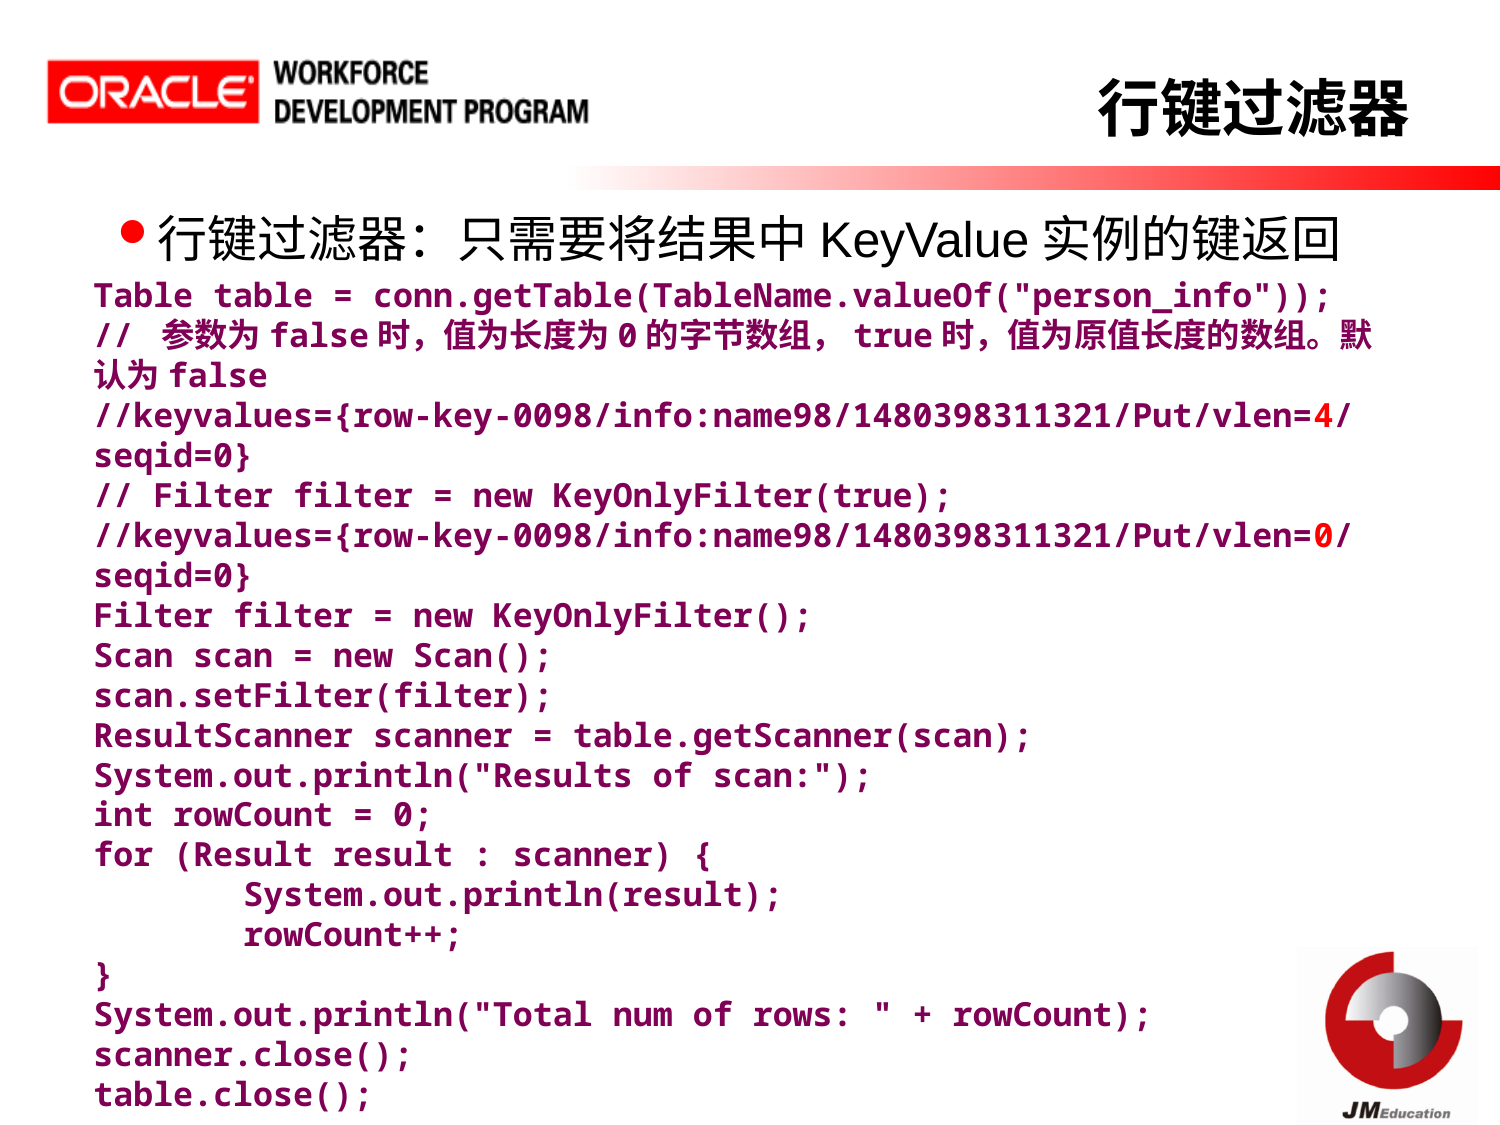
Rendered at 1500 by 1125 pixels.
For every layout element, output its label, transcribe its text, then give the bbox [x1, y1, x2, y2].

text_box 行键过滤器：只需要将结果中KeyValue实例的键返回 [74, 199, 1438, 1025]
text_box Table table = conn.getTable(TableName.valueOf("person_info")); // 参数为false时，值为长度为0的字节数组，true时，值为原值长度的数组。默认为false //keyvalues={row-key-0098/info:name98/1480398311321/Put/vlen=4/seqid=0} // Filter filter = new KeyOnlyFilter(true); //keyvalues={row-key-0098/info:name98/1480398311321/Put/vlen=0/seqid=0} Filter filter = new KeyOnlyFilter(); Scan scan = new Scan(); scan.setFilter(filter); ResultScanner scanner = table.getScanner(scan); System.out.println("Results of scan:"); int rowCount = 0; for (Result result : scanner) { System.out.println(result); rowCount++; } System.out.println("Total num of rows: " + rowCount); scanner.close(); table.close(); [78, 267, 1390, 1121]
picture [0, 0, 636, 186]
picture [1297, 947, 1478, 1125]
text_box 行键过滤器 [99, 37, 1425, 152]
